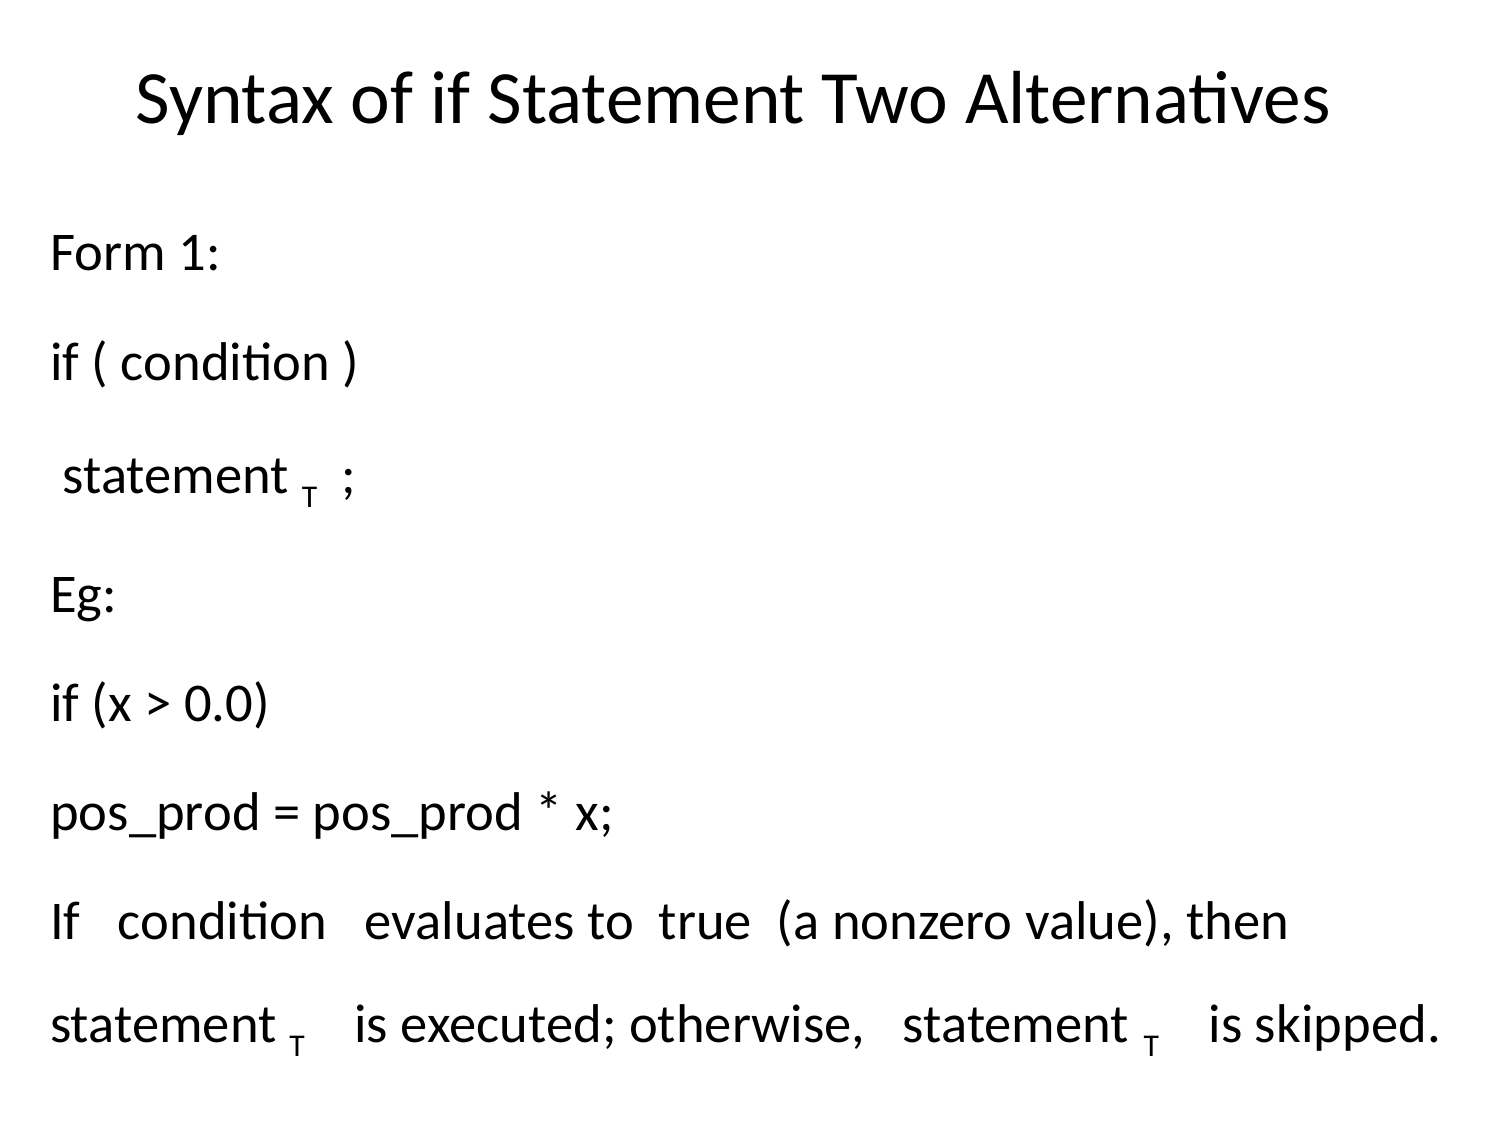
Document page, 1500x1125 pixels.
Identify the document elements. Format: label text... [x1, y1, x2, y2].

list Form 1: if ( condition ) statement T ; Eg: if (x > 0.0) pos_prod = pos_prod * x; If condition evaluates to true (a nonzero value), then statement T is executed; otherwise, statement T is skipped. [35, 175, 1461, 1090]
title Syntax of if Statement Two Alternatives [58, 11, 1409, 175]
